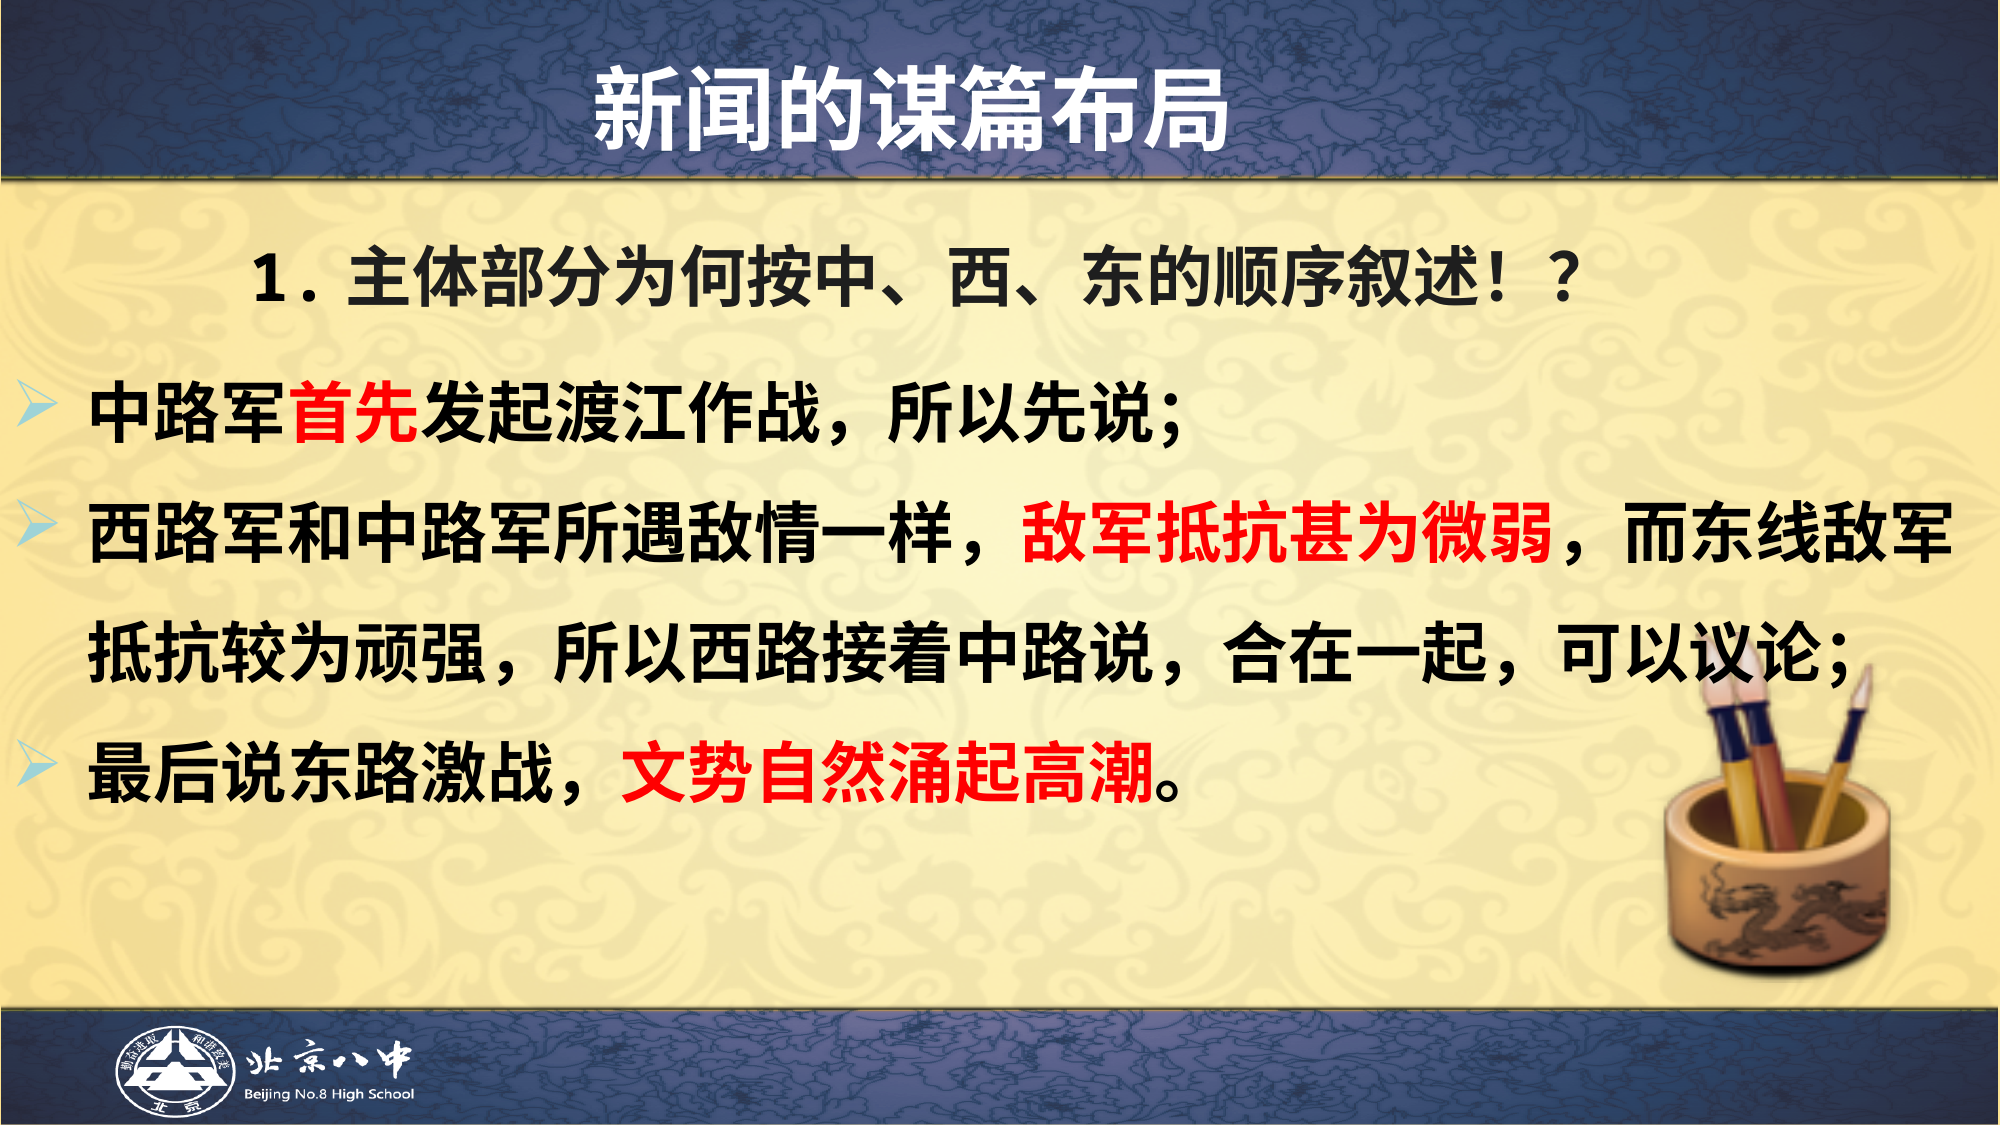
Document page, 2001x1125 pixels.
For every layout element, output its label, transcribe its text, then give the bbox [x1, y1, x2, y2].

picture [0, 0, 2000, 323]
text_box 1.主体部分为何按中、西、东的顺序叙述！？ [74, 187, 1918, 323]
text_box 中路军首先发起渡江作战，所以先说； 西路军和中路军所遇敌情一样，敌军抵抗甚为微弱，而东线敌军抵抗较为顽强，所以西路接着中路说，合在一起，可以议论； 最后说东路激战，文势自然涌起高潮。 [0, 323, 2000, 892]
picture [0, 892, 2000, 1125]
text_box 新闻的谋篇布局 [516, 44, 1311, 170]
